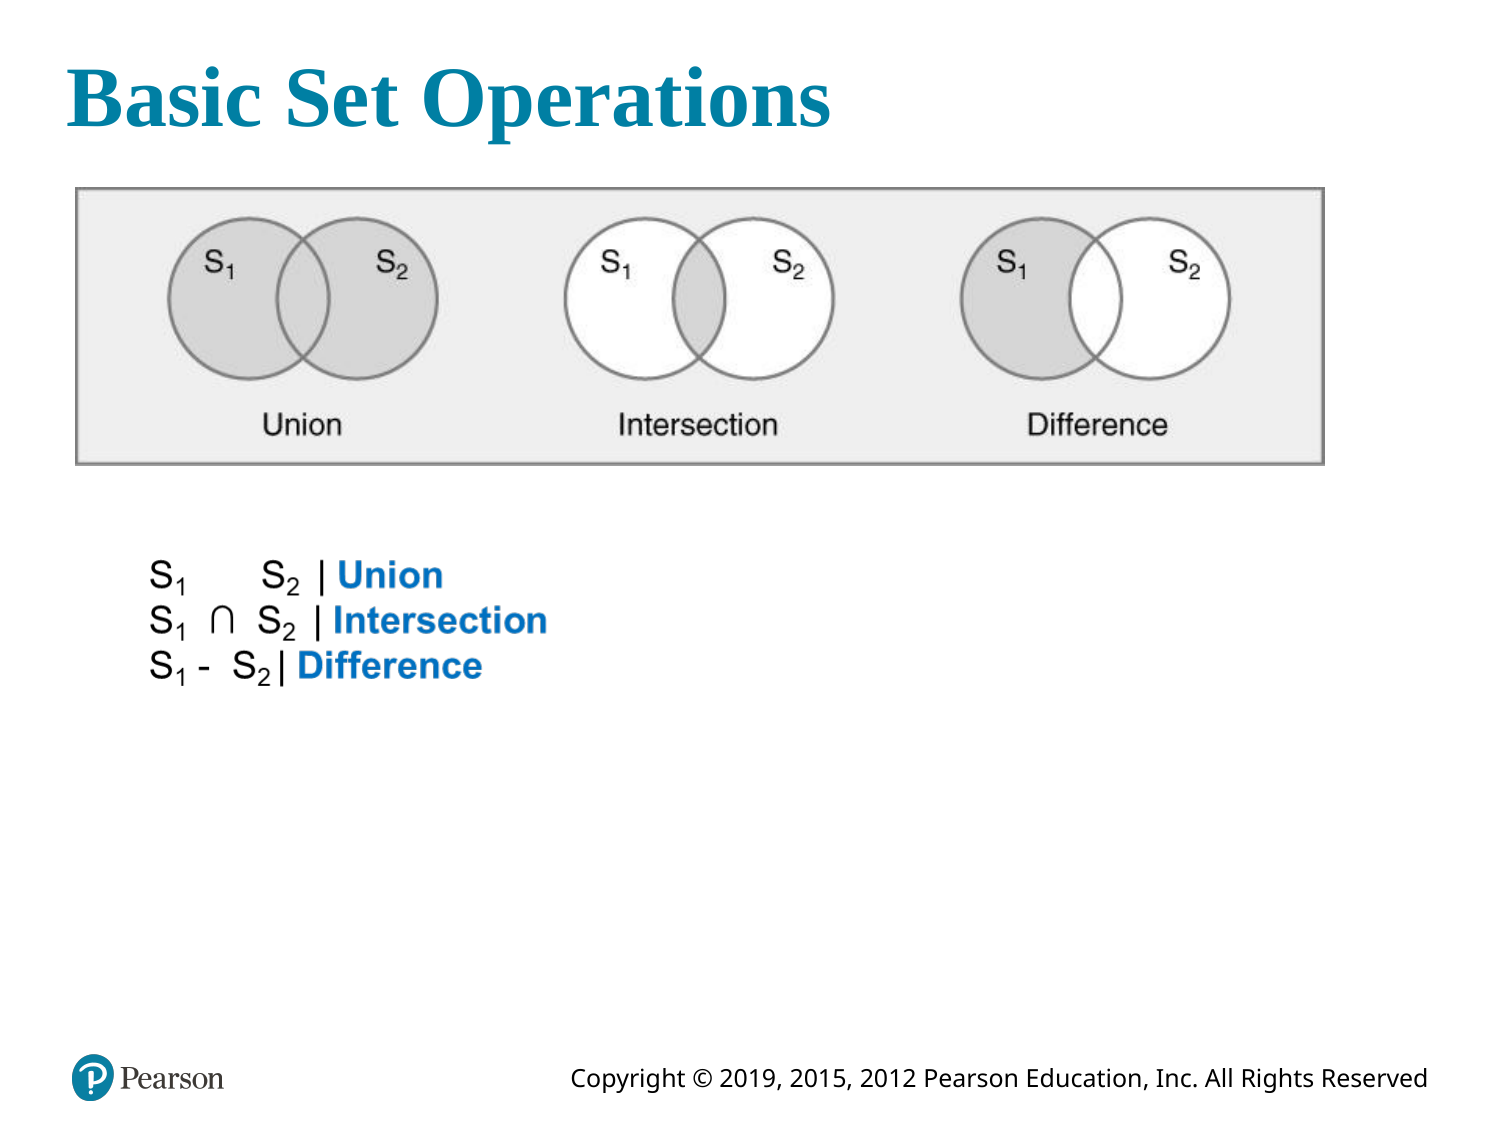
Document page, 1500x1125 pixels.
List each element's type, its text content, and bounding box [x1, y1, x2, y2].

picture [74, 187, 1326, 466]
picture [72, 1054, 88, 1070]
picture [124, 499, 912, 712]
picture [98, 1054, 224, 1101]
picture [80, 1063, 106, 1088]
picture [72, 1087, 83, 1101]
title Basic Set Operations [51, 24, 1449, 160]
